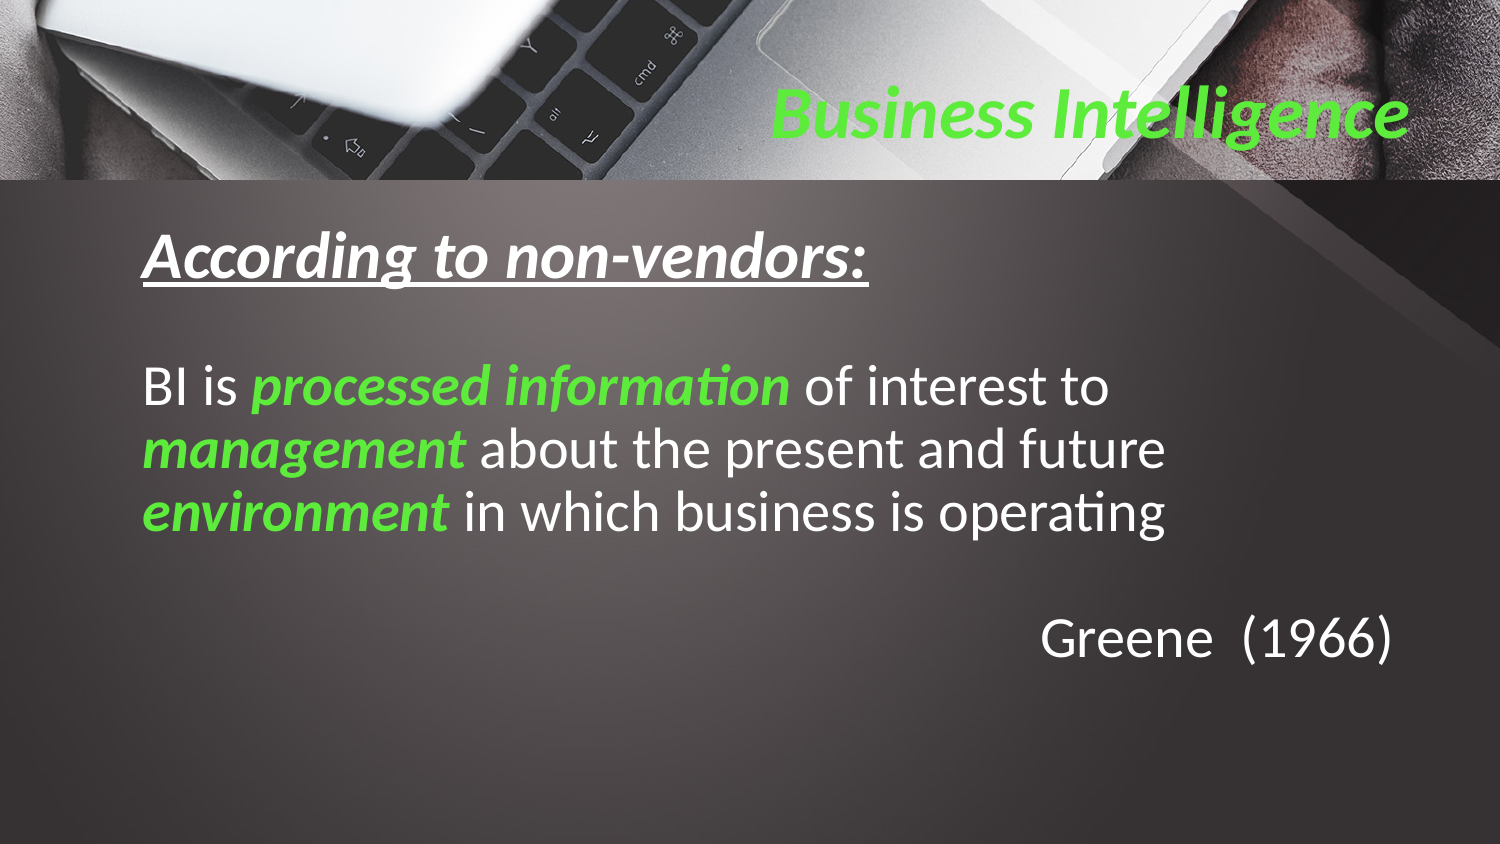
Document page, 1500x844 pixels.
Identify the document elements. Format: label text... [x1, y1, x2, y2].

picture [0, 0, 1500, 844]
title Business Intelligence [73, 46, 1427, 172]
text_box According to non-vendors: BI is processed information of interest to management about the present and future environment in which business is operating Greene (1966) [127, 213, 1409, 678]
list [73, 196, 1427, 773]
